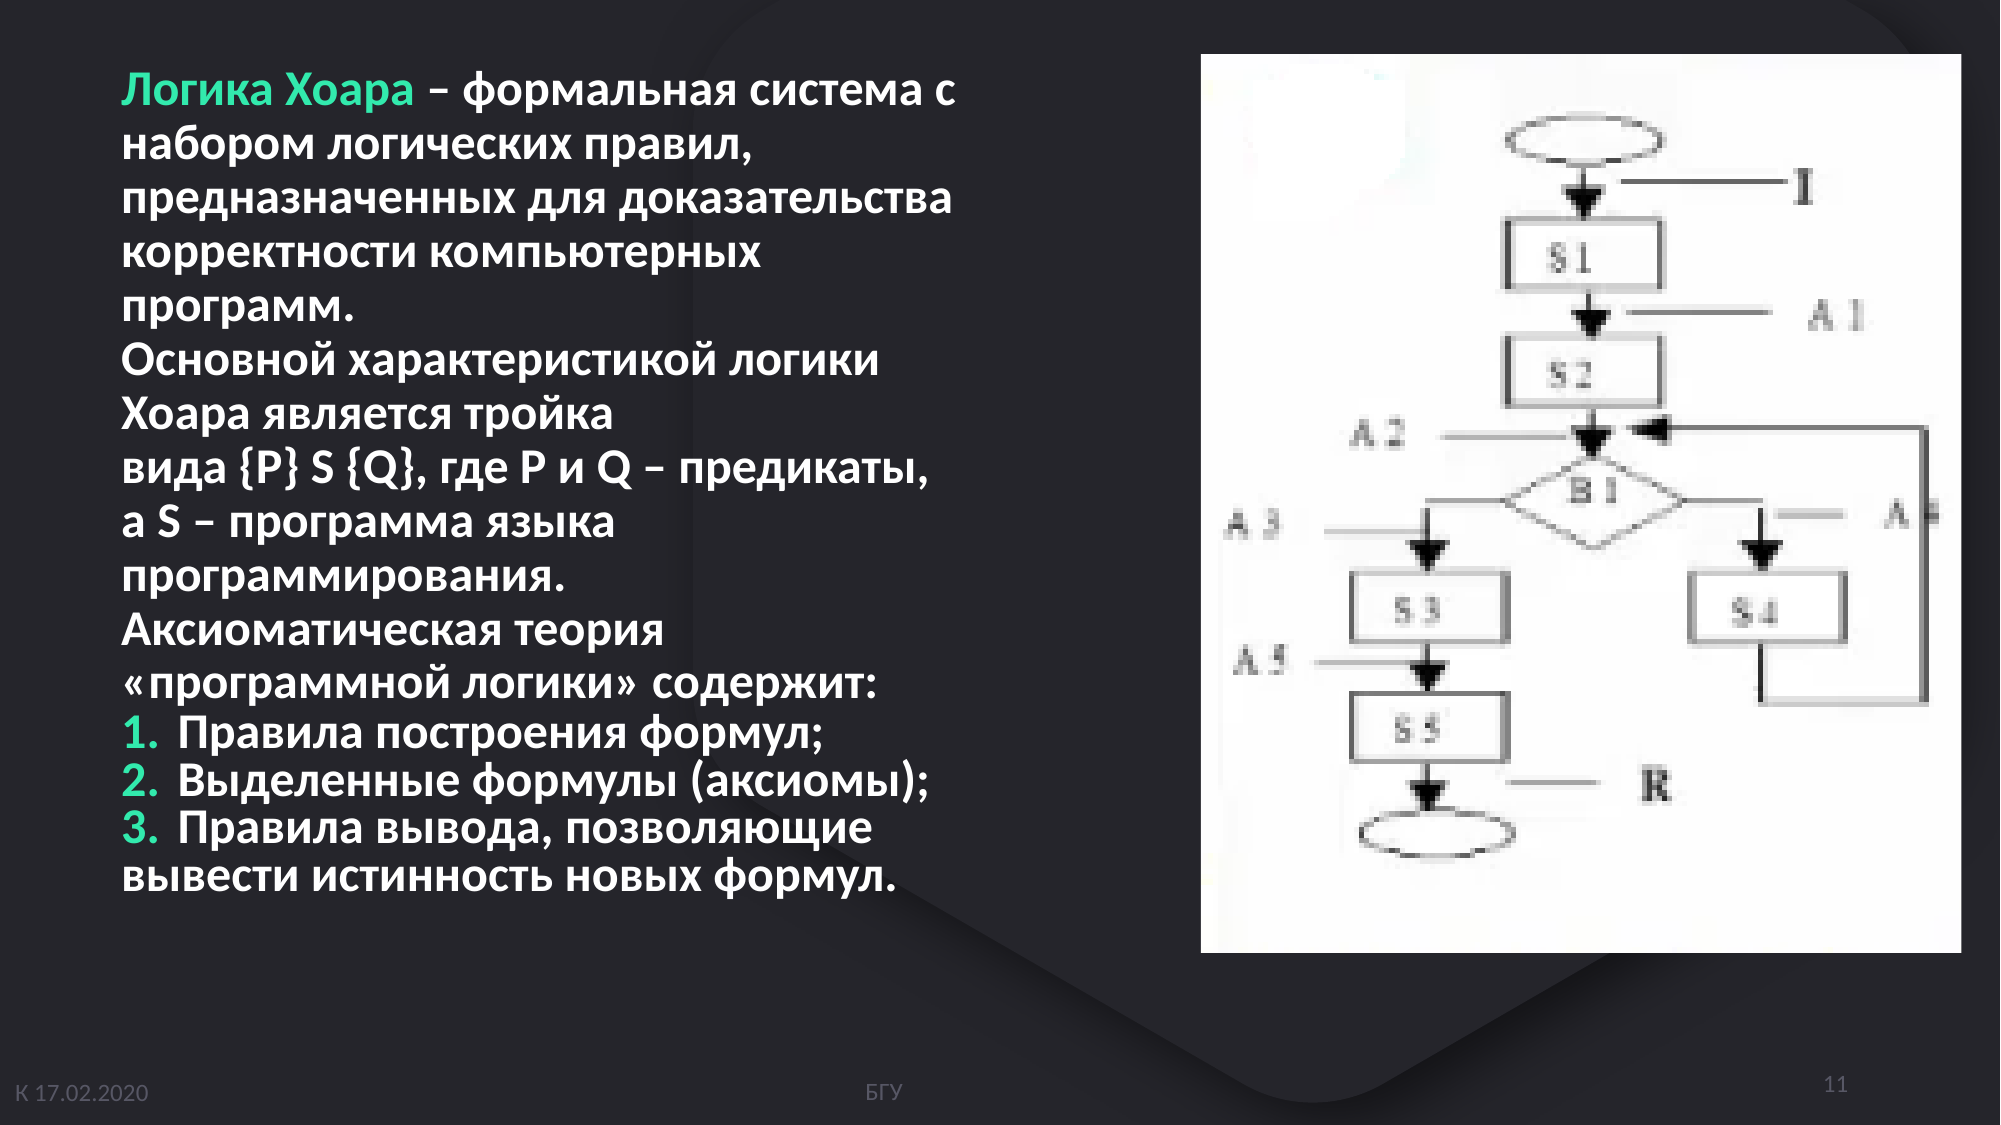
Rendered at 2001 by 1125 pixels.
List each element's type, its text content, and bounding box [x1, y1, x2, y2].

slide_number 11 [1413, 1052, 1864, 1113]
picture [1200, 54, 1962, 953]
footer БГУ [279, 1060, 918, 1121]
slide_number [0, 1061, 217, 1122]
list Логика Хоара – формальная система с набором логических правил, предназначенных для доказательства корректности компьютерных программ. Основной характеристикой логики Хоара является тройка вида {P} S {Q}, где P и Q – предикаты, а S – программа языка программирования. Аксиоматическая теория «программной логики» содержит: Правила построения формул; Выделенные формулы (аксиомы); Правила вывода, позволяющие вывести истинность новых формул. [106, 54, 981, 1027]
